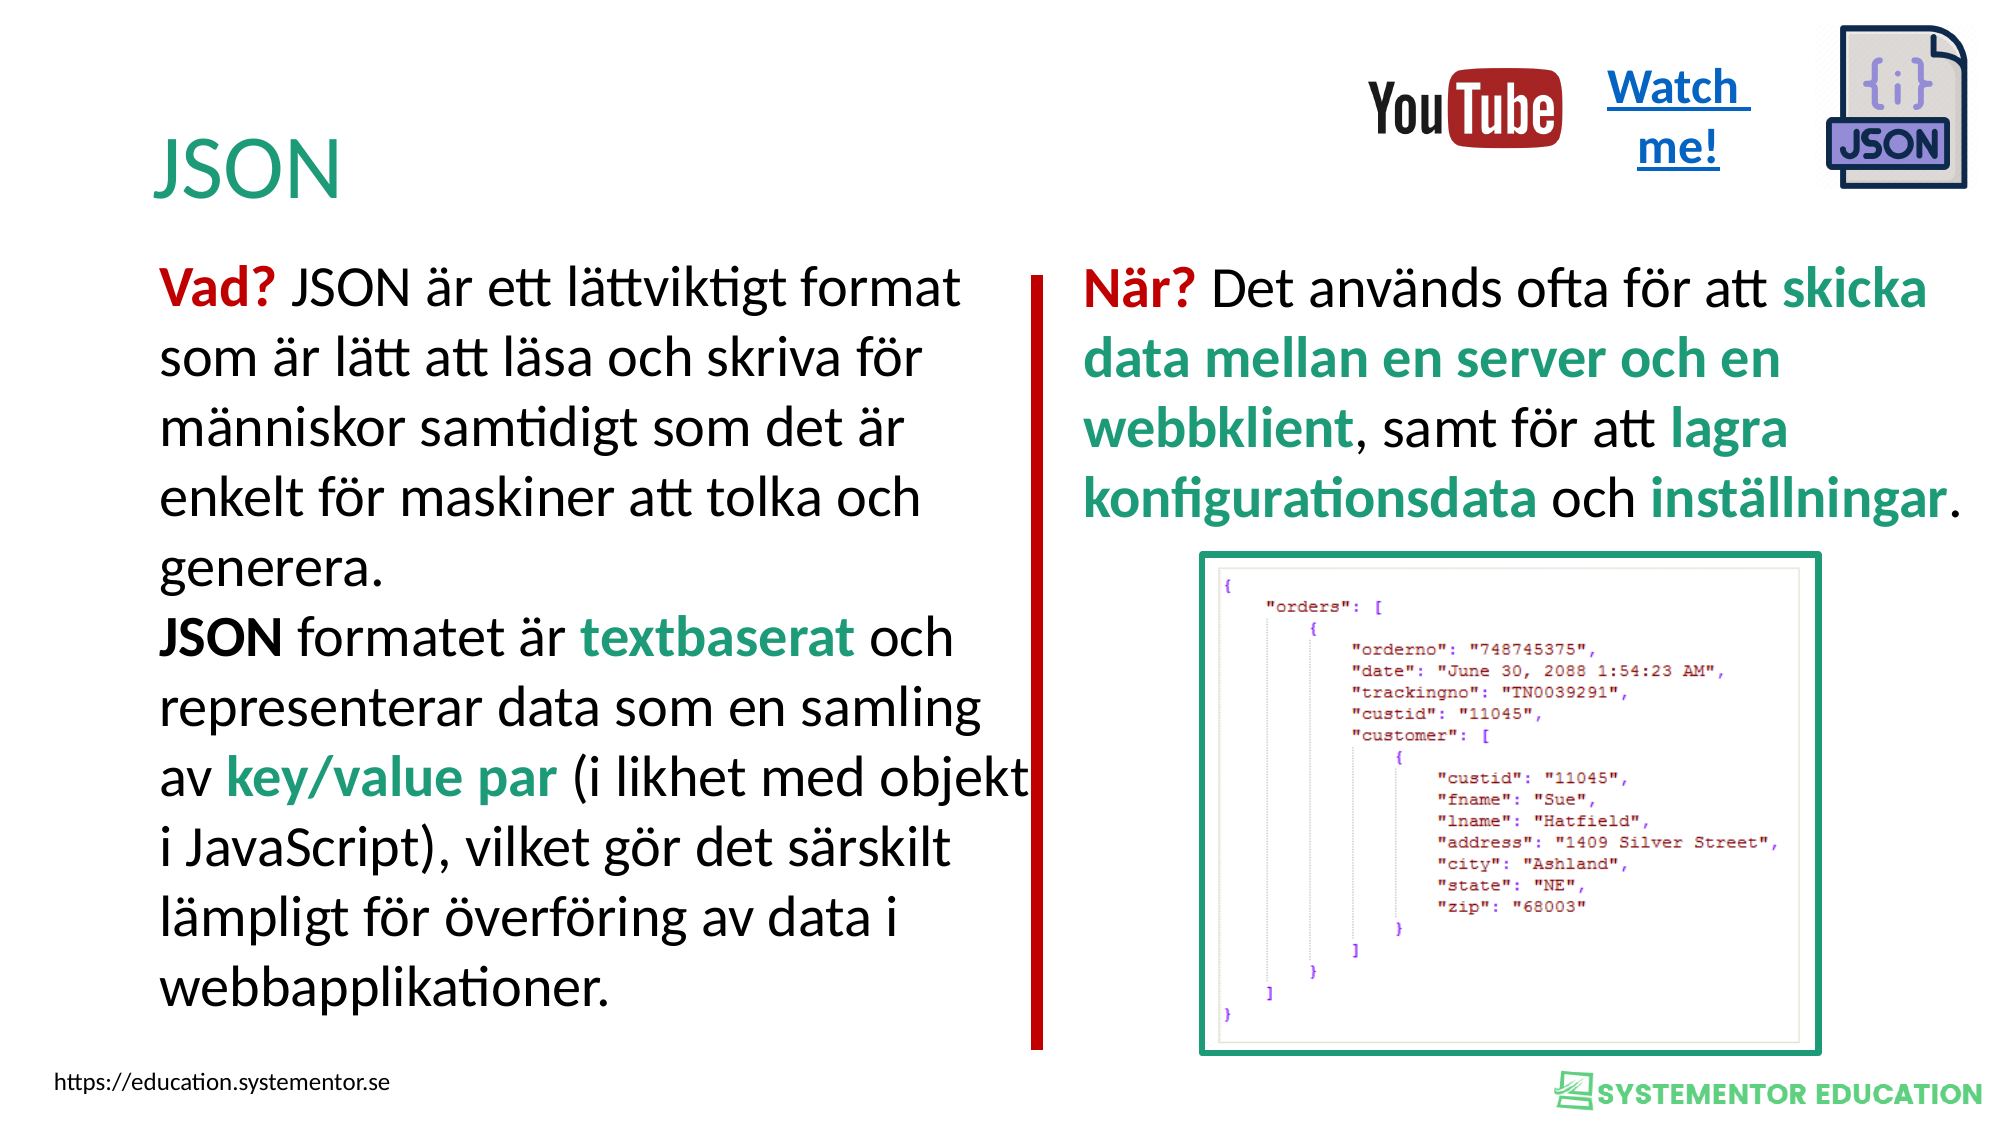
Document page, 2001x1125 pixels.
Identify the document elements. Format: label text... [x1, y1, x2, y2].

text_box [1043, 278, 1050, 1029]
picture [1815, 25, 1979, 189]
picture [1545, 1057, 1996, 1125]
text_box När? Det används ofta för att skicka data mellan en server och en webbklient, samt för att lagra konfigurationsdata och inställningar. [1063, 239, 1996, 845]
text_box https://education.systementor.se [38, 1058, 625, 1104]
text_box JSON [137, 59, 1863, 278]
text_box Vad? JSON är ett lättviktigt format som är lätt att läsa och skriva för människor samtidigt som det är enkelt för maskiner att tolka och generera. JSON formatet är textbaserat och representerar data som en samling av key/value par (i likhet med objekt i JavaScript), vilket gör det särskilt lämpligt för överföring av data i webbapplikationer. [139, 278, 1031, 1029]
picture [1204, 557, 1816, 1051]
text_box Watch me! [1579, 46, 1787, 182]
picture [1356, 0, 1574, 217]
